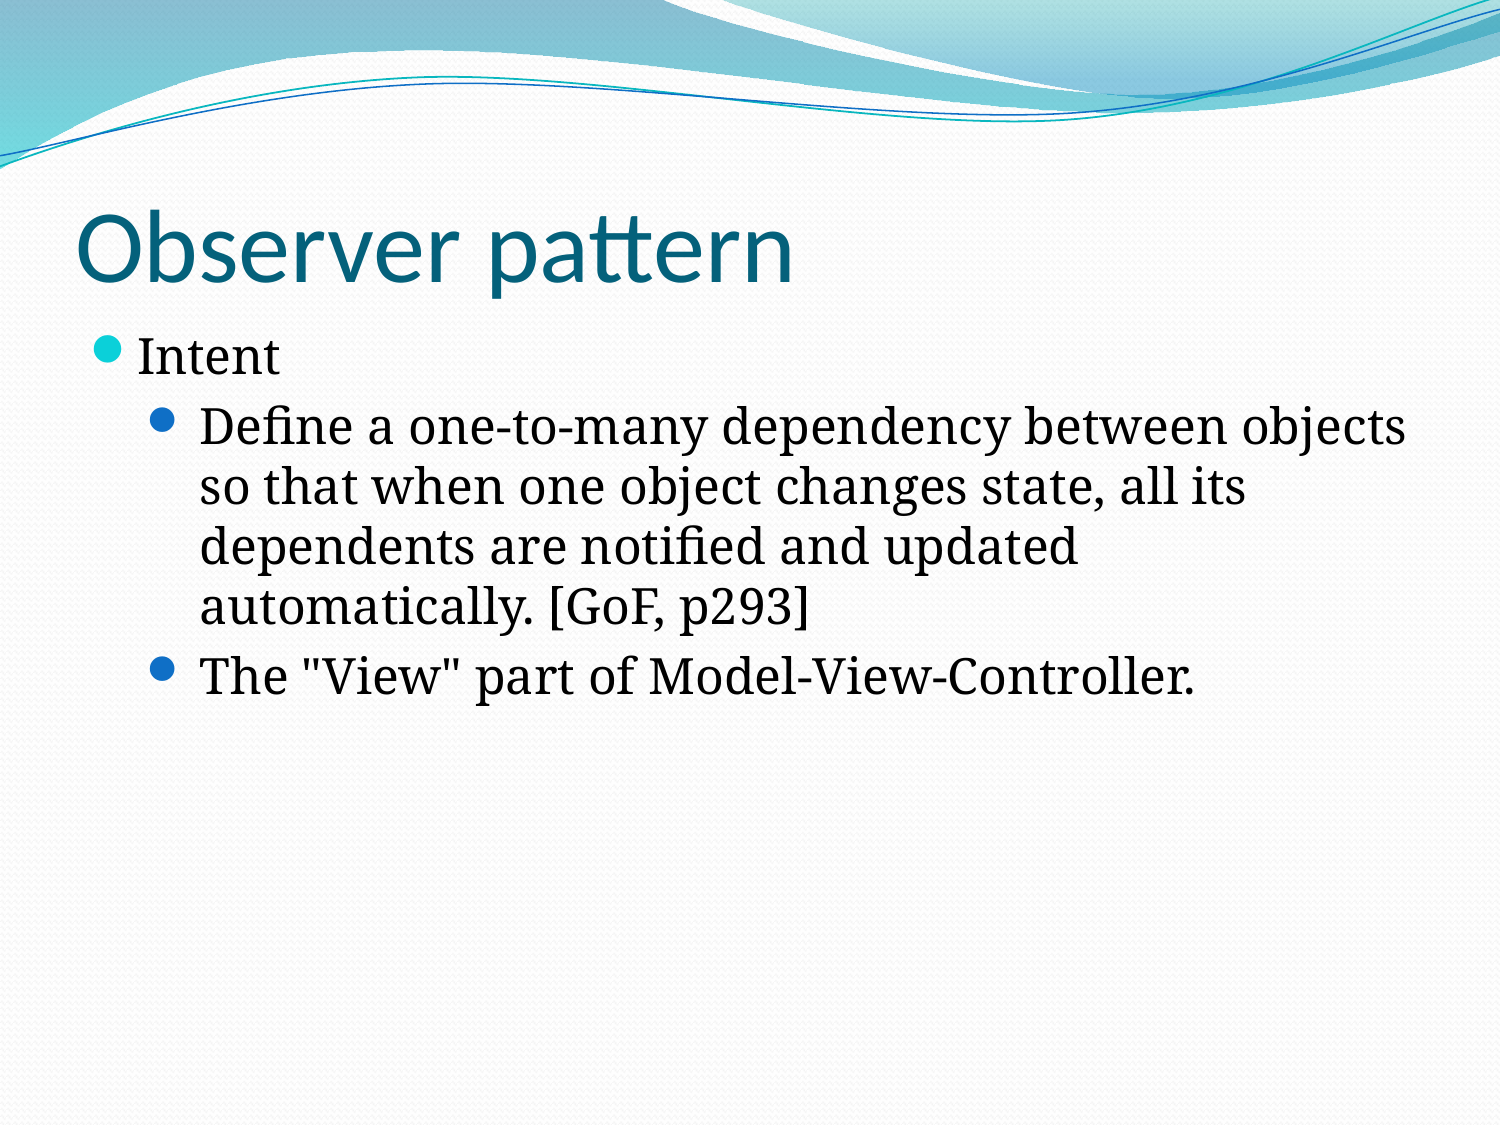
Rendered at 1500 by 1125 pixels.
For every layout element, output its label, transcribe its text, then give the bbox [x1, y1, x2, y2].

list Intent Define a one-to-many dependency between objects so that when one object changes state, all its dependents are notified and updated automatically. [GoF, p293] The "View" part of Model-View-Controller. [75, 317, 1425, 1038]
title Observer pattern [75, 115, 1425, 303]
